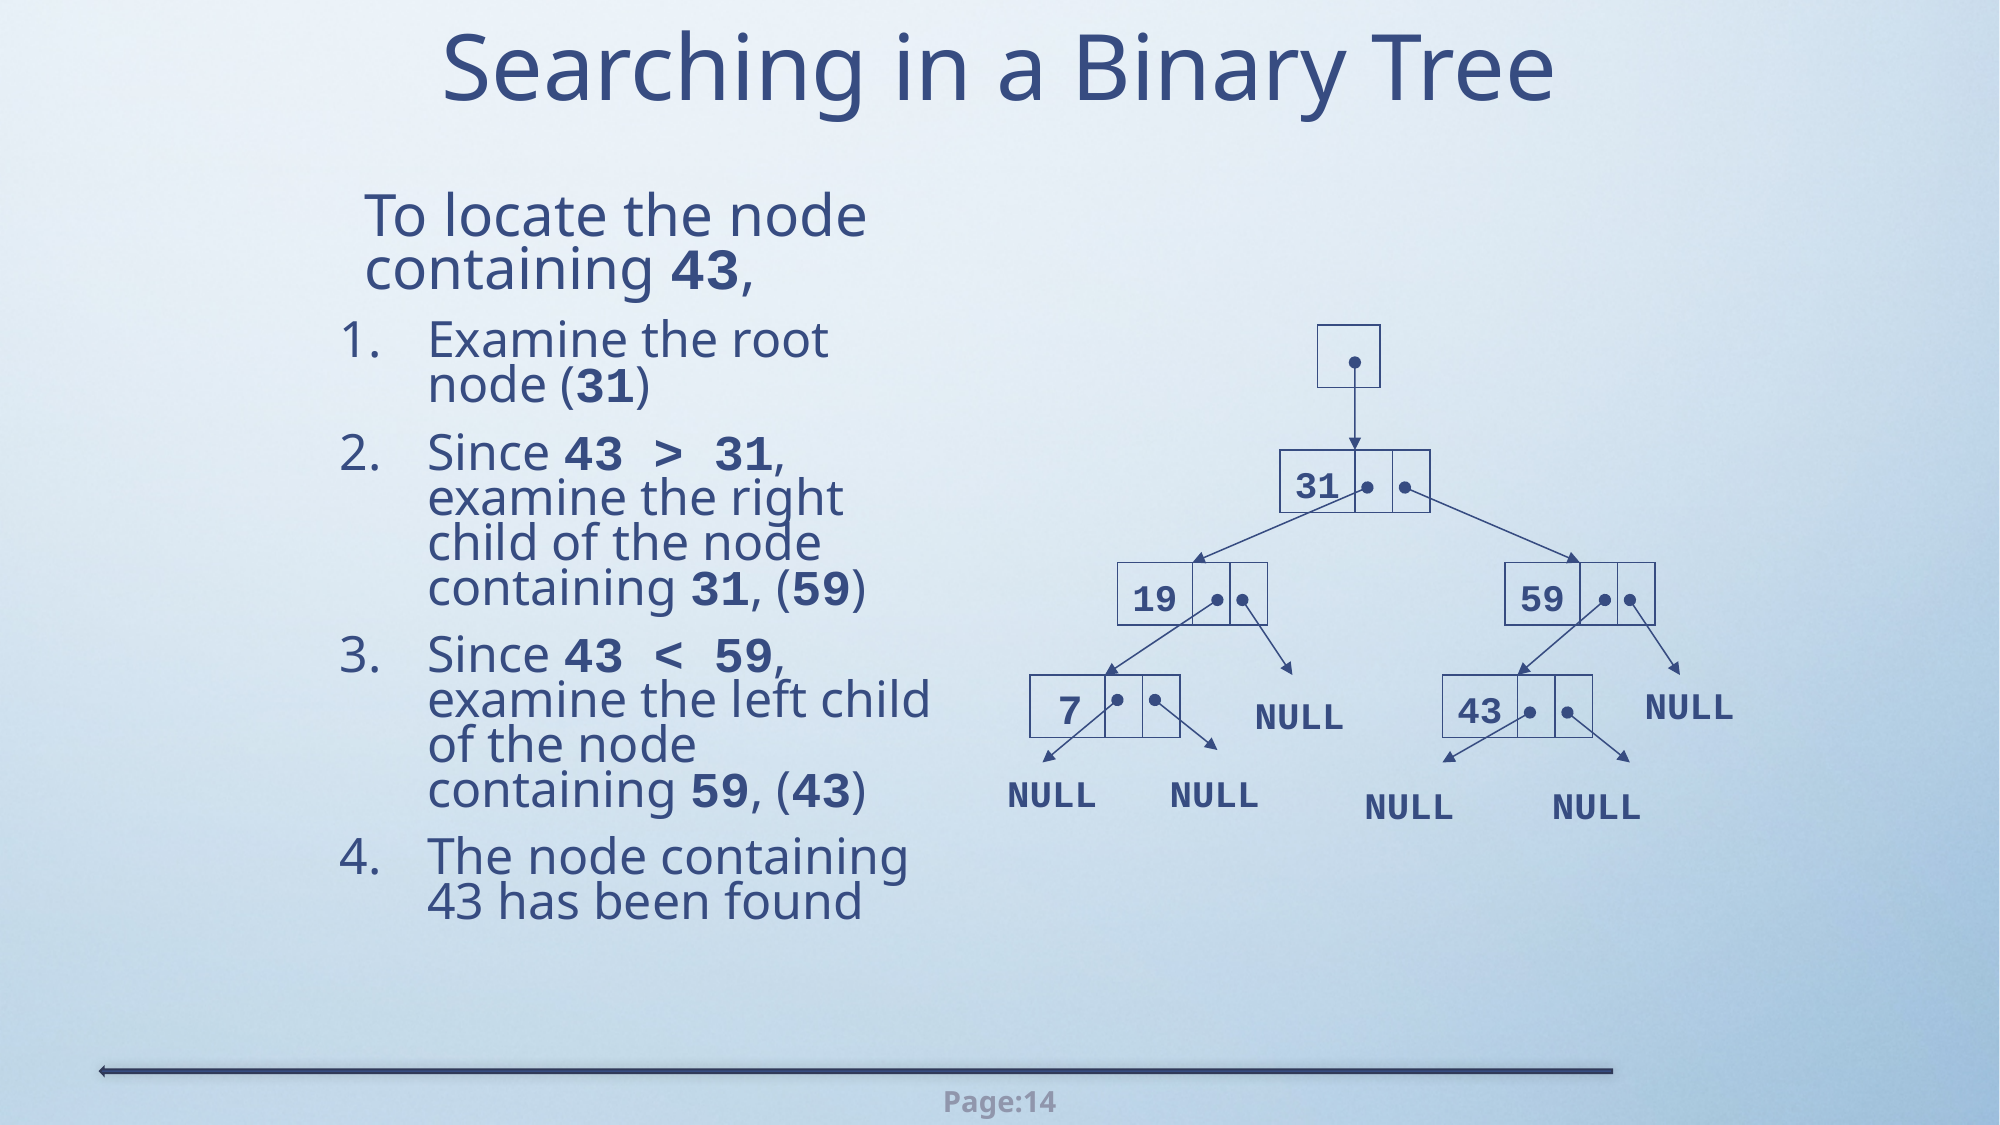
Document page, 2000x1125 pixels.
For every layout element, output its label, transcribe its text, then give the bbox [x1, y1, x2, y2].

text_box [1317, 324, 1380, 388]
text_box [1236, 593, 1293, 676]
text_box NULL [1154, 762, 1275, 823]
picture [0, 130, 2000, 1125]
text_box [1143, 674, 1180, 738]
text_box [1504, 562, 1579, 625]
text_box [1561, 706, 1630, 763]
text_box NULL [1629, 674, 1750, 735]
text_box [1042, 693, 1124, 763]
text_box [1442, 674, 1517, 678]
text_box [1192, 514, 1306, 564]
text_box [1348, 356, 1362, 451]
text_box NULL [992, 762, 1113, 823]
text_box [1618, 562, 1655, 625]
text_box [1517, 674, 1555, 738]
text_box 31 [1280, 453, 1355, 514]
text_box [1230, 562, 1268, 625]
text_box [1279, 449, 1354, 513]
text_box [1104, 674, 1143, 738]
text_box NULL [1239, 684, 1360, 745]
text_box [1354, 449, 1393, 513]
text_box [1398, 481, 1580, 564]
text_box [1193, 593, 1224, 617]
text_box [1579, 562, 1618, 625]
text_box [1148, 693, 1218, 751]
title Searching in a Binary Tree [1400, 0, 2000, 130]
text_box [1029, 674, 1104, 738]
text_box 7 [1042, 675, 1098, 740]
text_box [1355, 481, 1374, 494]
text_box 43 [1442, 678, 1518, 739]
text_box [1117, 562, 1192, 566]
text_box [0, 0, 1400, 150]
text_box [1623, 593, 1680, 674]
text_box 59 [1505, 566, 1580, 626]
list To locate the node containing 43, Examine the root node (31) Since 43 > 31, examine the right child of the node containing 31, (59) Since 43 < 59, examine the left child of the node containing 59, (43) The node containing 43 has been found [249, 187, 975, 938]
text_box [1517, 626, 1575, 676]
text_box [1192, 562, 1230, 625]
text_box [1555, 674, 1593, 738]
text_box 19 [1117, 566, 1193, 626]
text_box [1104, 626, 1179, 676]
text_box NULL [1537, 774, 1657, 835]
text_box [1580, 593, 1612, 622]
text_box [1442, 706, 1537, 763]
text_box NULL [1349, 774, 1470, 835]
text_box [1393, 449, 1430, 513]
